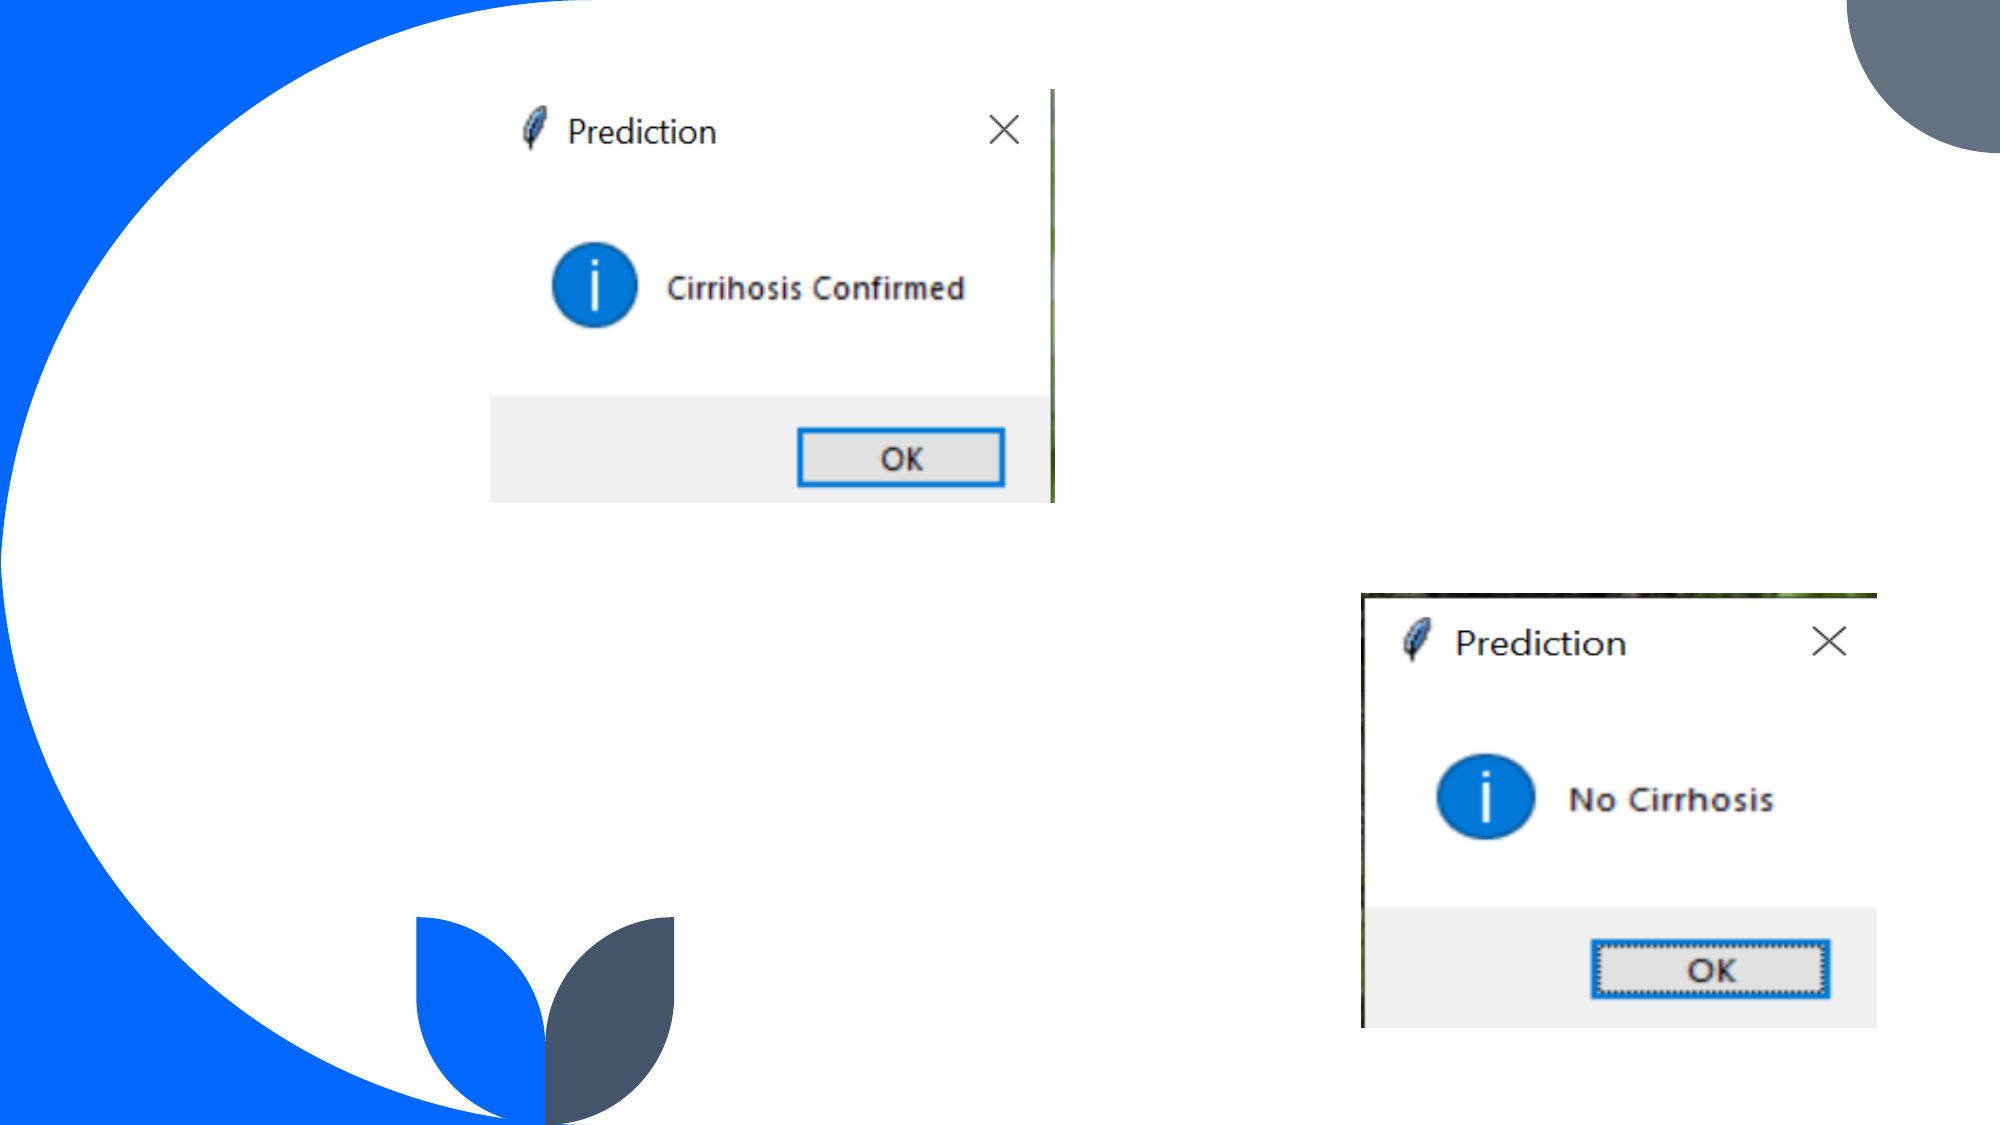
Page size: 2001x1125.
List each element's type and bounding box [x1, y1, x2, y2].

picture [490, 89, 1055, 503]
picture [1361, 593, 1877, 1028]
